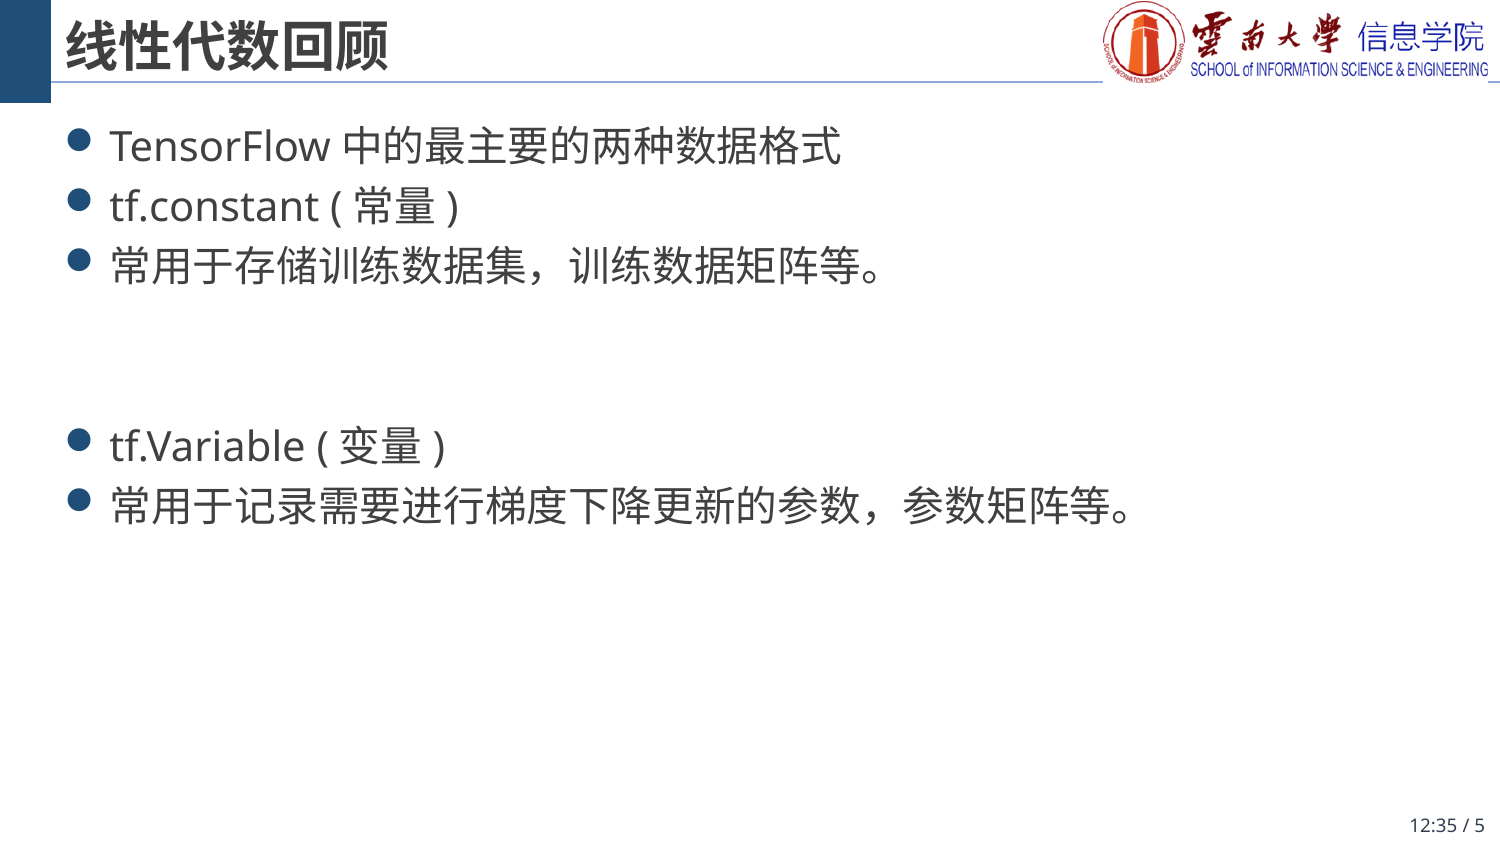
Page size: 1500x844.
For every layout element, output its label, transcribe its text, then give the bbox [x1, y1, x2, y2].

title 线性代数回顾 [49, 10, 886, 85]
list TensorFlow中的最主要的两种数据格式 tf.constant (常量) 常用于存储训练数据集，训练数据矩阵等。 tf.Variable (变量) 常用于记录需要进行梯度下降更新的参数，参数矩阵等。 [49, 102, 1448, 779]
picture [1103, 1, 1488, 83]
